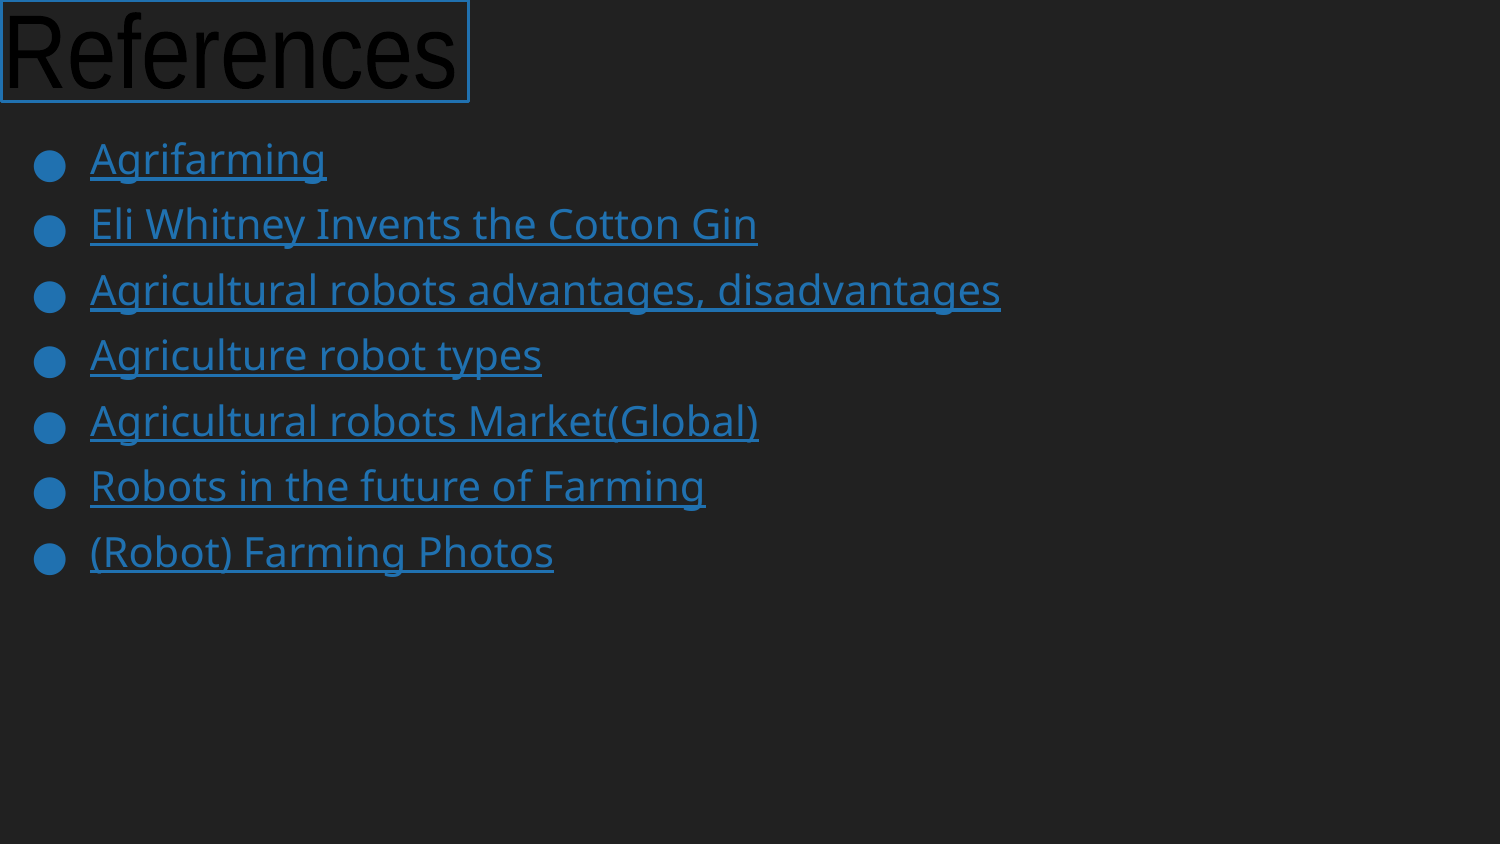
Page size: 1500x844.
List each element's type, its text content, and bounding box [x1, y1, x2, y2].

text_box Agrifarming Eli Whitney Invents the Cotton Gin Agricultural robots advantages, disadvantages Agriculture robot types Agricultural robots Market(Global) Robots in the future of Farming (Robot) Farming Photos [0, 108, 1500, 844]
text_box [1, 0, 469, 102]
